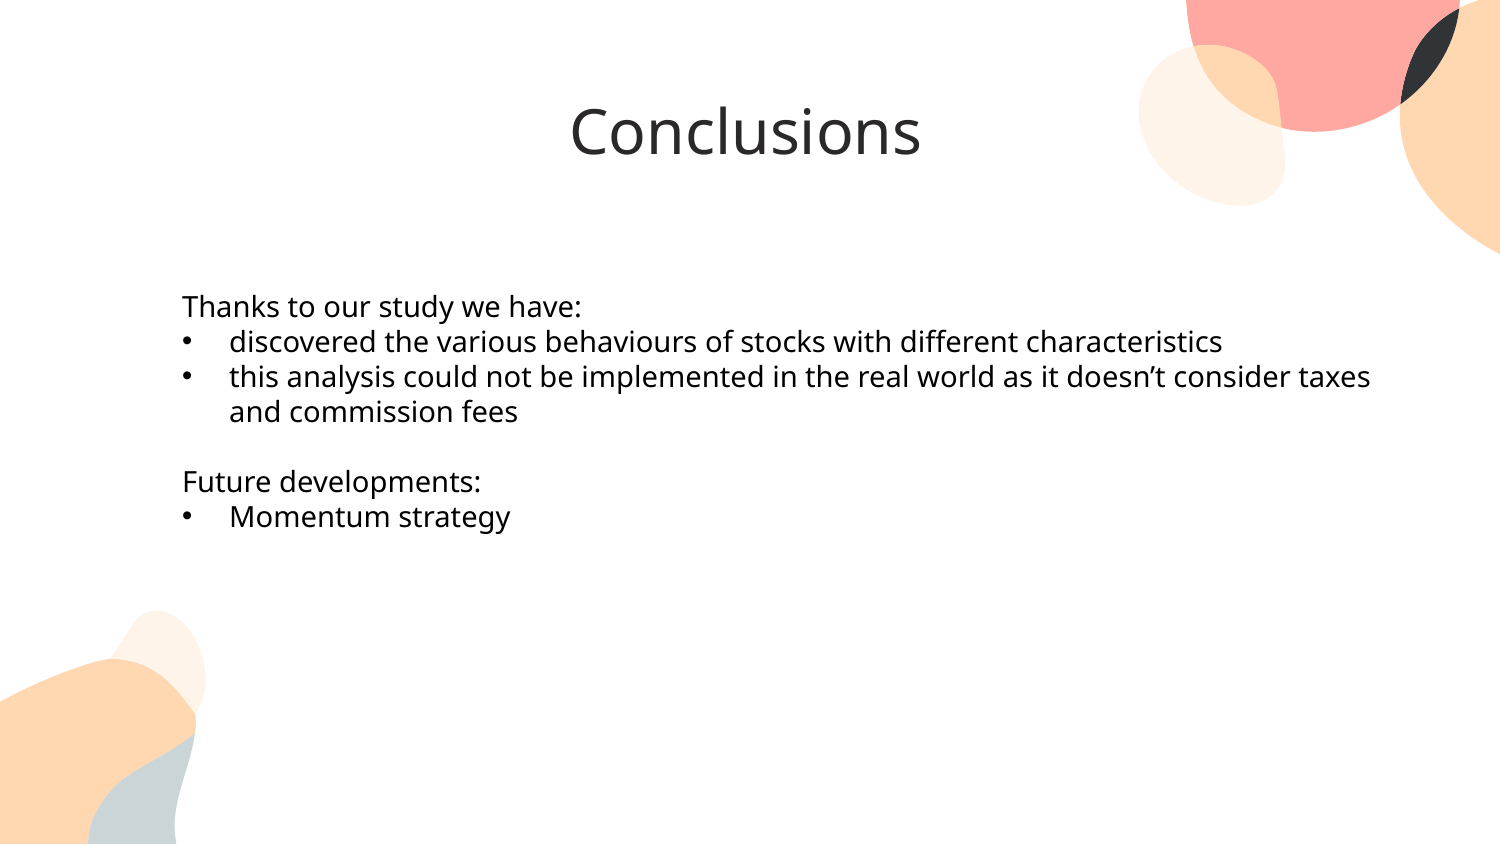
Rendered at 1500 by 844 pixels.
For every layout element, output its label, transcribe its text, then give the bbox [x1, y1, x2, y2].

title Conclusions [554, 77, 946, 168]
text_box Thanks to our study we have: discovered the various behaviours of stocks with different characteristics this analysis could not be implemented in the real world as it doesn’t consider taxes and commission fees Future developments: Momentum strategy [167, 280, 1387, 576]
